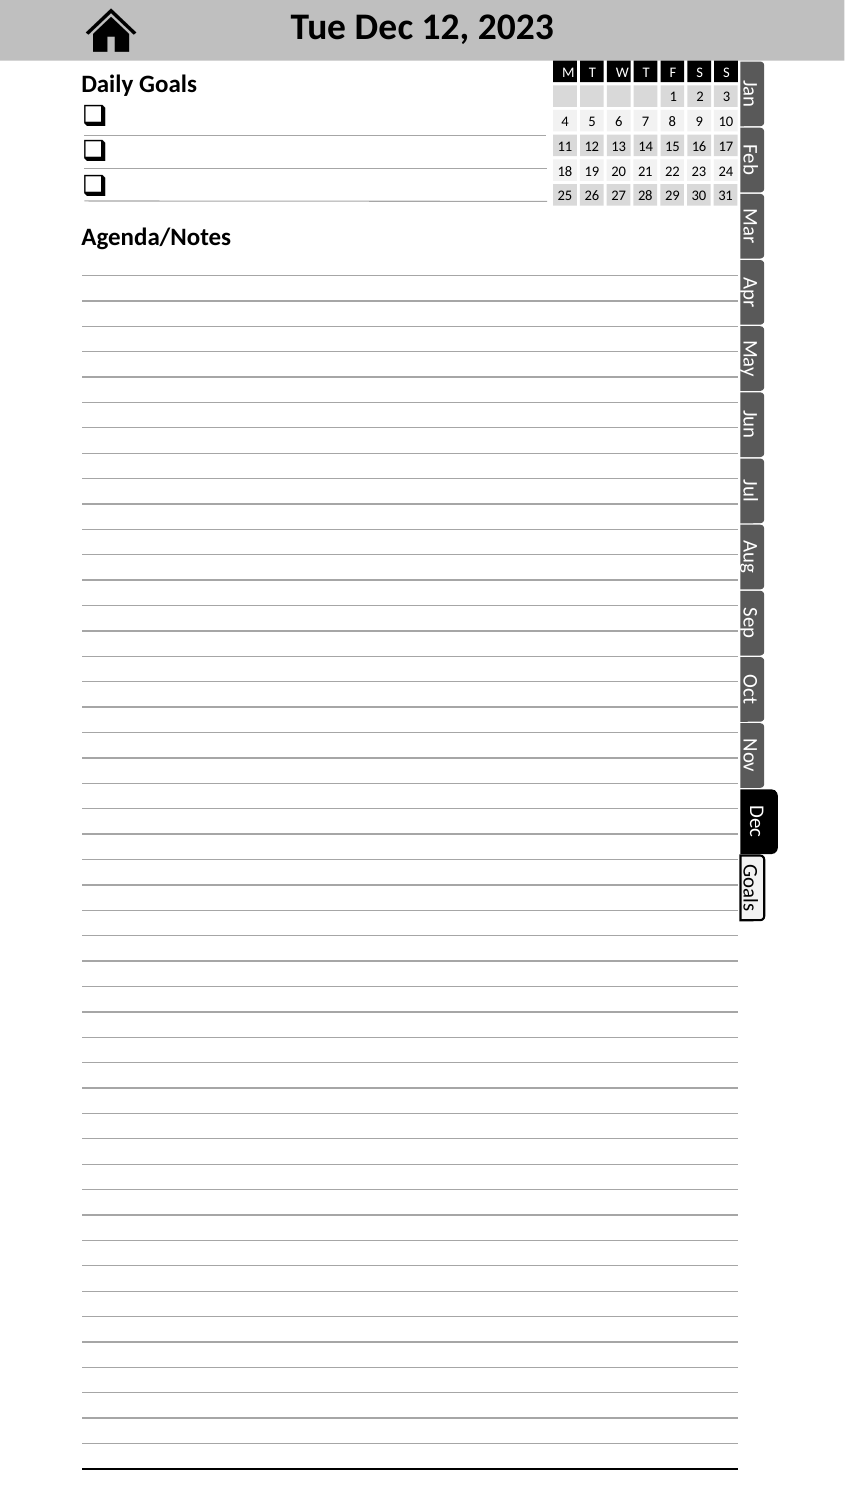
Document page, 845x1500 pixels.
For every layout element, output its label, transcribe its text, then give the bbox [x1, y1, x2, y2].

picture [82, 1, 140, 59]
list Tue Dec 12, 2023 [190, 0, 655, 61]
